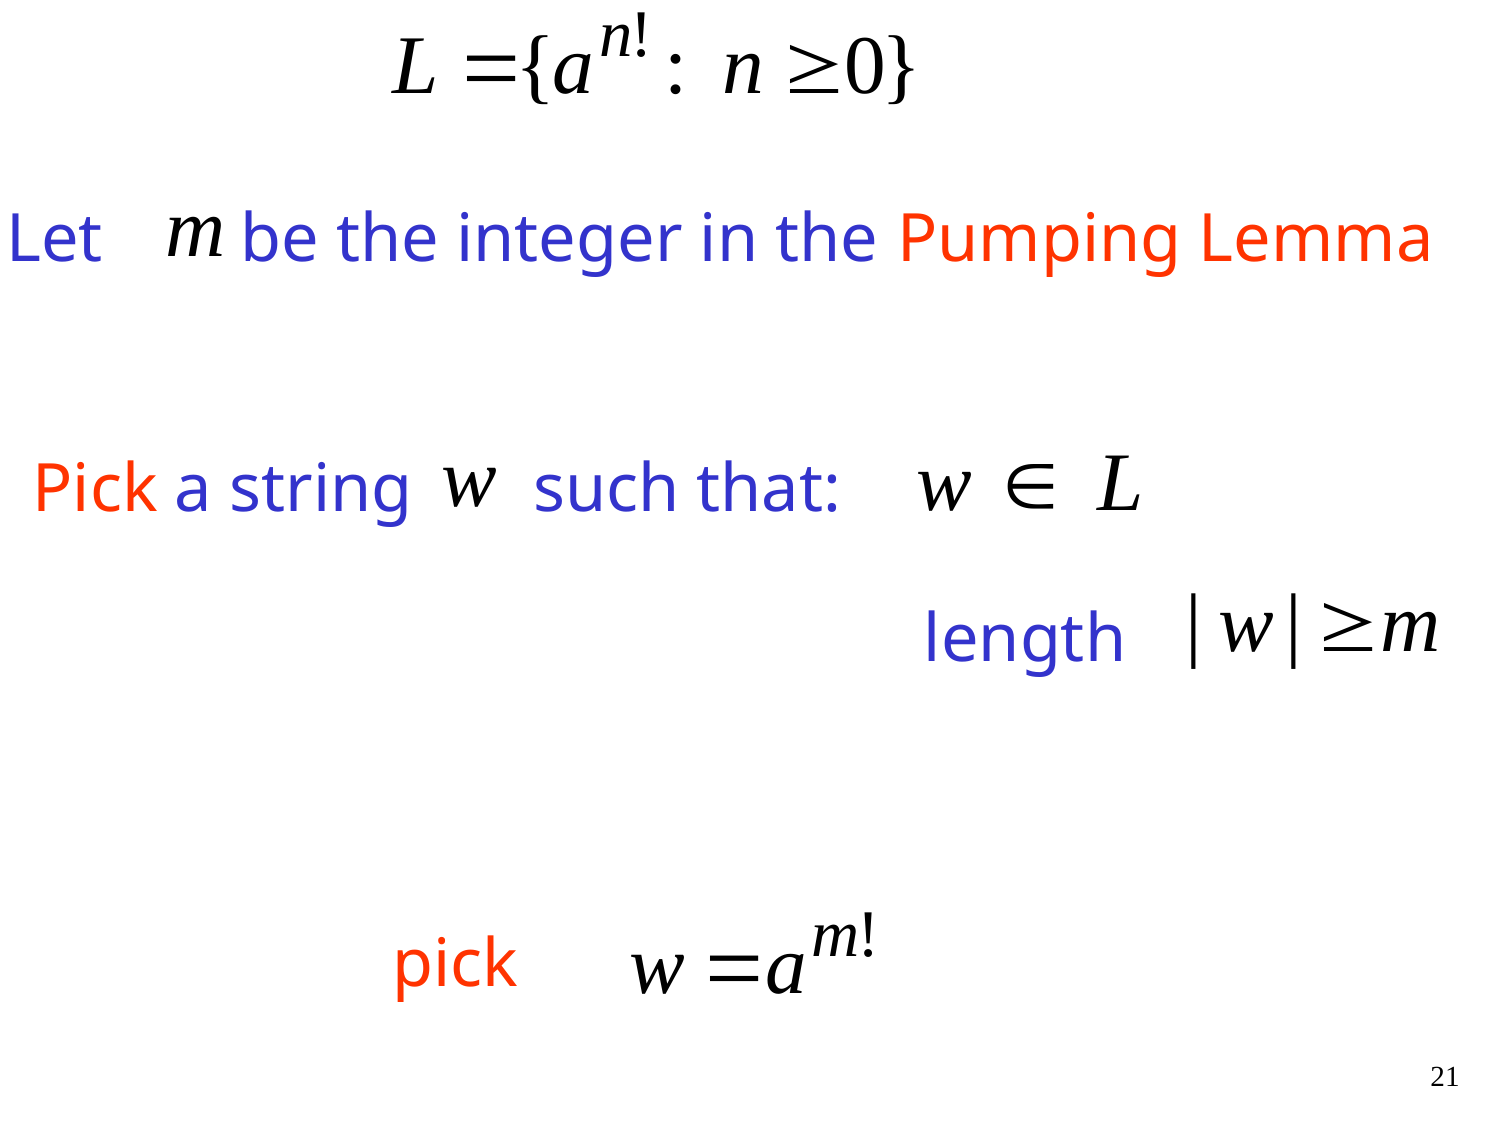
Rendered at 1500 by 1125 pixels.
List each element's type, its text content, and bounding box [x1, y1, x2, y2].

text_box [1187, 587, 1442, 678]
text_box pick [377, 912, 533, 1008]
text_box length [909, 587, 1142, 683]
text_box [912, 449, 1147, 536]
text_box Pick a string such that: [17, 437, 892, 533]
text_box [437, 462, 499, 513]
text_box Let be the integer in the Pumping Lemma [0, 187, 1450, 283]
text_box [624, 899, 876, 1001]
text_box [387, 0, 919, 119]
slide_number 21 [1162, 1049, 1476, 1101]
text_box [162, 212, 228, 263]
